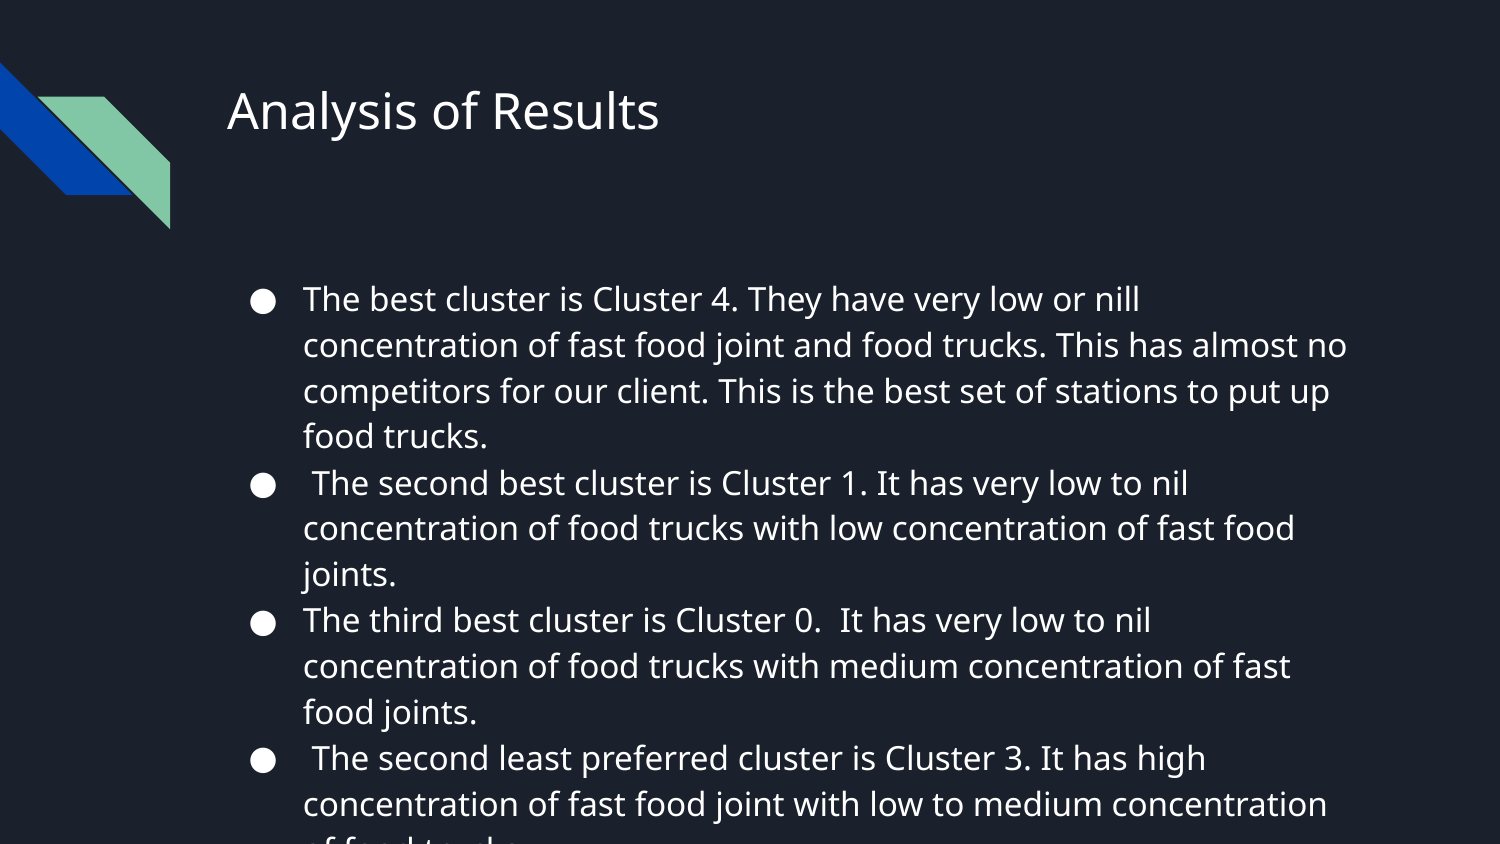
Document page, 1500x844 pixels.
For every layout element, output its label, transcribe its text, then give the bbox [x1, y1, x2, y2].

list The best cluster is Cluster 4. They have very low or nill concentration of fast food joint and food trucks. This has almost no competitors for our client. This is the best set of stations to put up food trucks. The second best cluster is Cluster 1. It has very low to nil concentration of food trucks with low concentration of fast food joints. The third best cluster is Cluster 0. It has very low to nil concentration of food trucks with medium concentration of fast food joints. The second least preferred cluster is Cluster 3. It has high concentration of fast food joint with low to medium concentration of food trucks. The least preferred cluster is Cluster 2. It has high concentration of food trucks and low concentration of fast food joints. [212, 257, 1368, 735]
title Analysis of Results [212, 64, 1368, 215]
